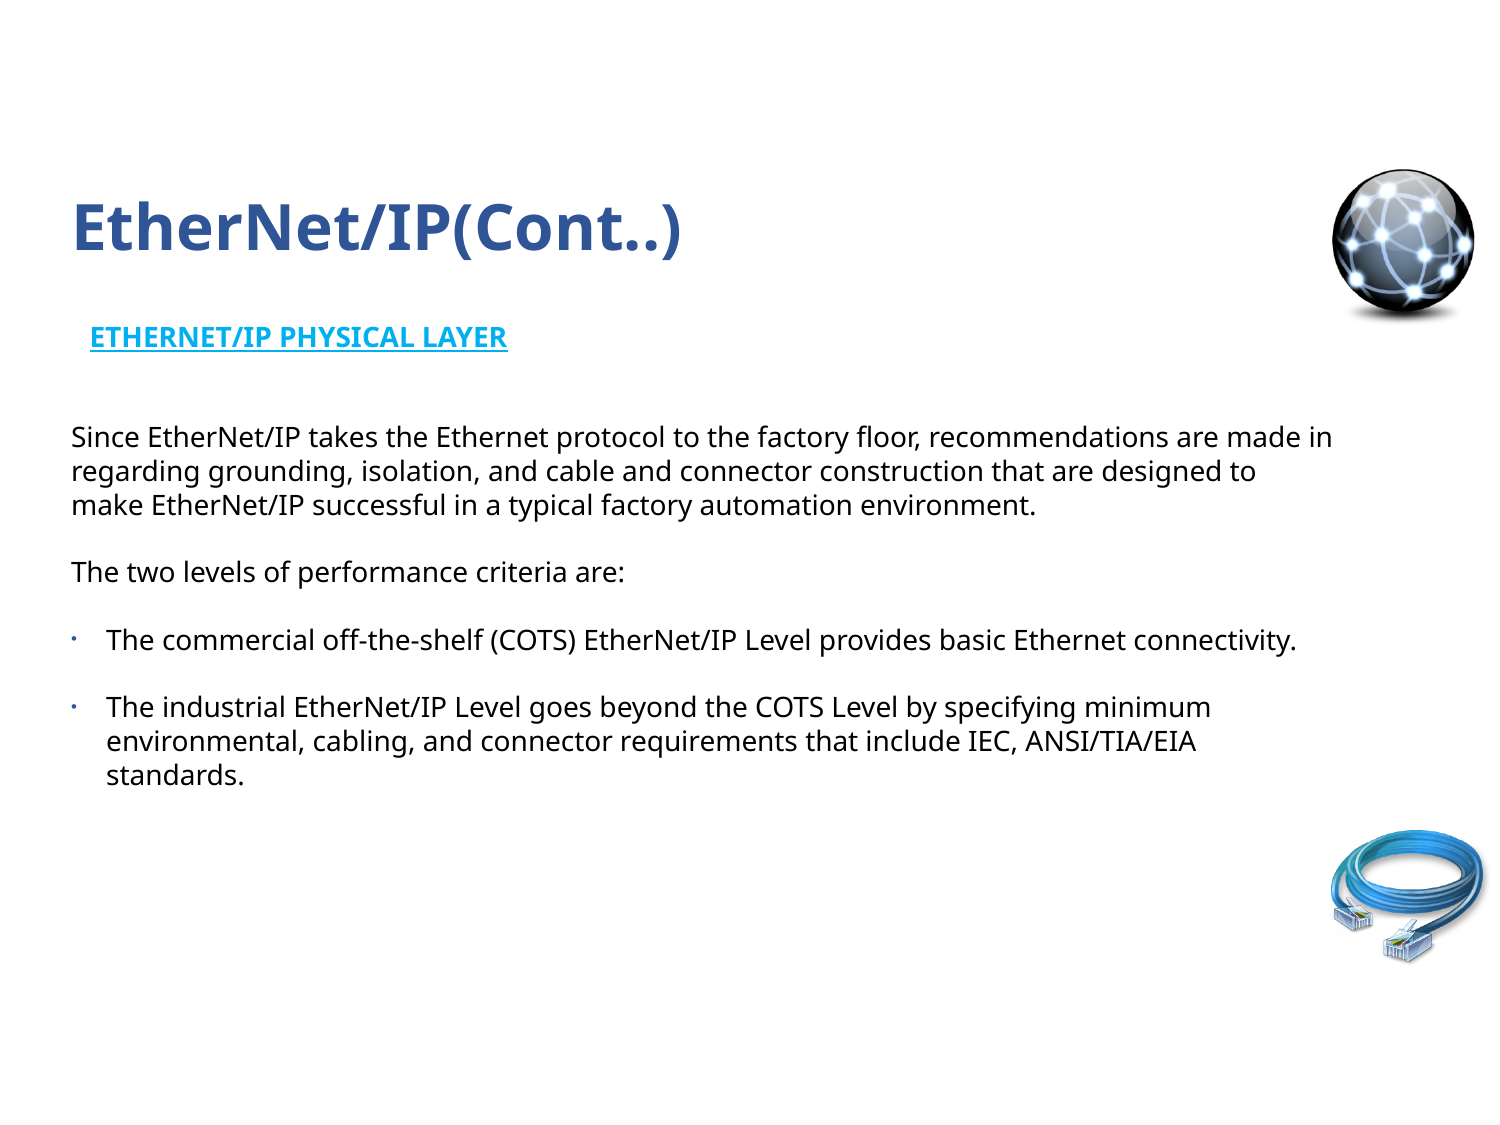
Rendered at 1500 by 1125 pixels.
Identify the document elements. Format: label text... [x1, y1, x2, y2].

picture [1318, 161, 1488, 331]
picture [1321, 806, 1491, 975]
text_box Since EtherNet/IP takes the Ethernet protocol to the factory floor, recommendations are made in regarding grounding, isolation, and cable and connector construction that are designed to make EtherNet/IP successful in a typical factory automation environment. The two levels of performance criteria are: The commercial off-the-shelf (COTS) EtherNet/IP Level provides basic Ethernet connectivity. The industrial EtherNet/IP Level goes beyond the COTS Level by specifying minimum environmental, cabling, and connector requirements that include IEC, ANSI/TIA/EIA standards. [56, 412, 1351, 832]
title EtherNet/IP(Cont..) [56, 187, 763, 272]
text_box ETHERNET/IP PHYSICAL LAYER [74, 312, 523, 361]
